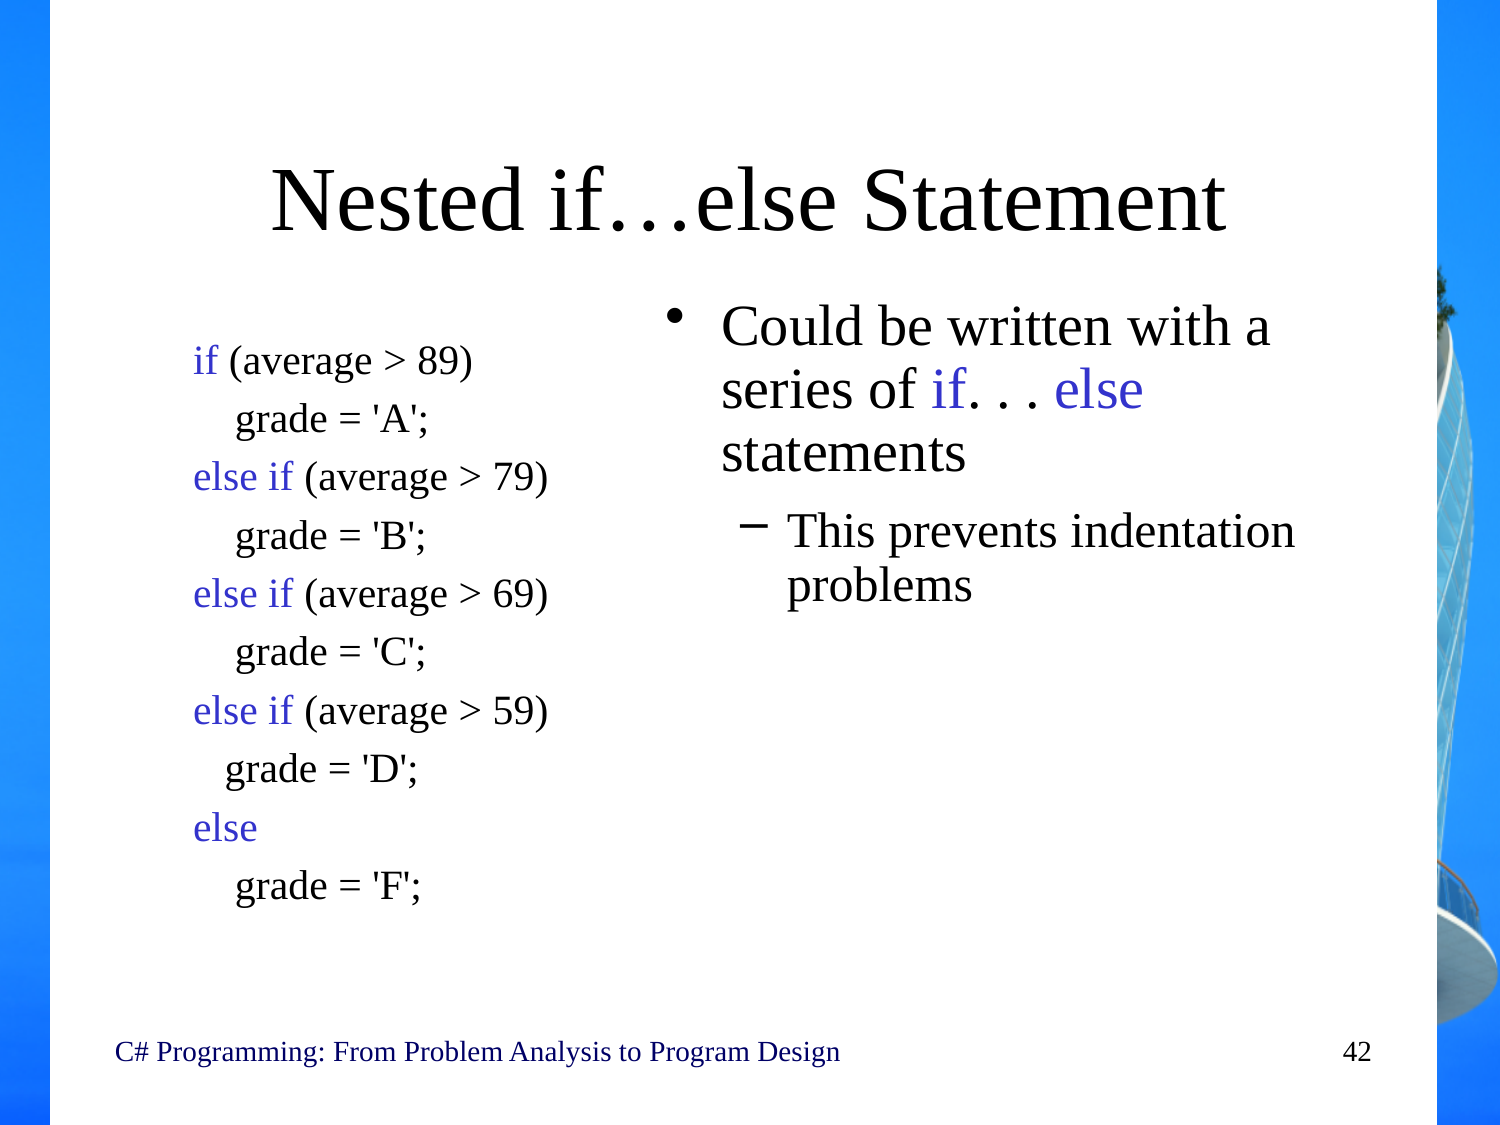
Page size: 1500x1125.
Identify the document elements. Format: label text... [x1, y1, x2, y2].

text_box Could be written with a series of if. . . else statements This prevents indentation problems [649, 287, 1400, 719]
picture [1437, 0, 1500, 1125]
list if (average > 89) grade = 'A'; else if (average > 79) grade = 'B'; else if (average > 69) grade = 'C'; else if (average > 59) grade = 'D'; else grade = 'F'; [112, 324, 1388, 1000]
title Nested if…else Statement [112, 99, 1388, 288]
slide_number 42 [1074, 1024, 1388, 1101]
picture [0, 0, 50, 1125]
footer C# Programming: From Problem Analysis to Program Design [99, 1024, 988, 1101]
